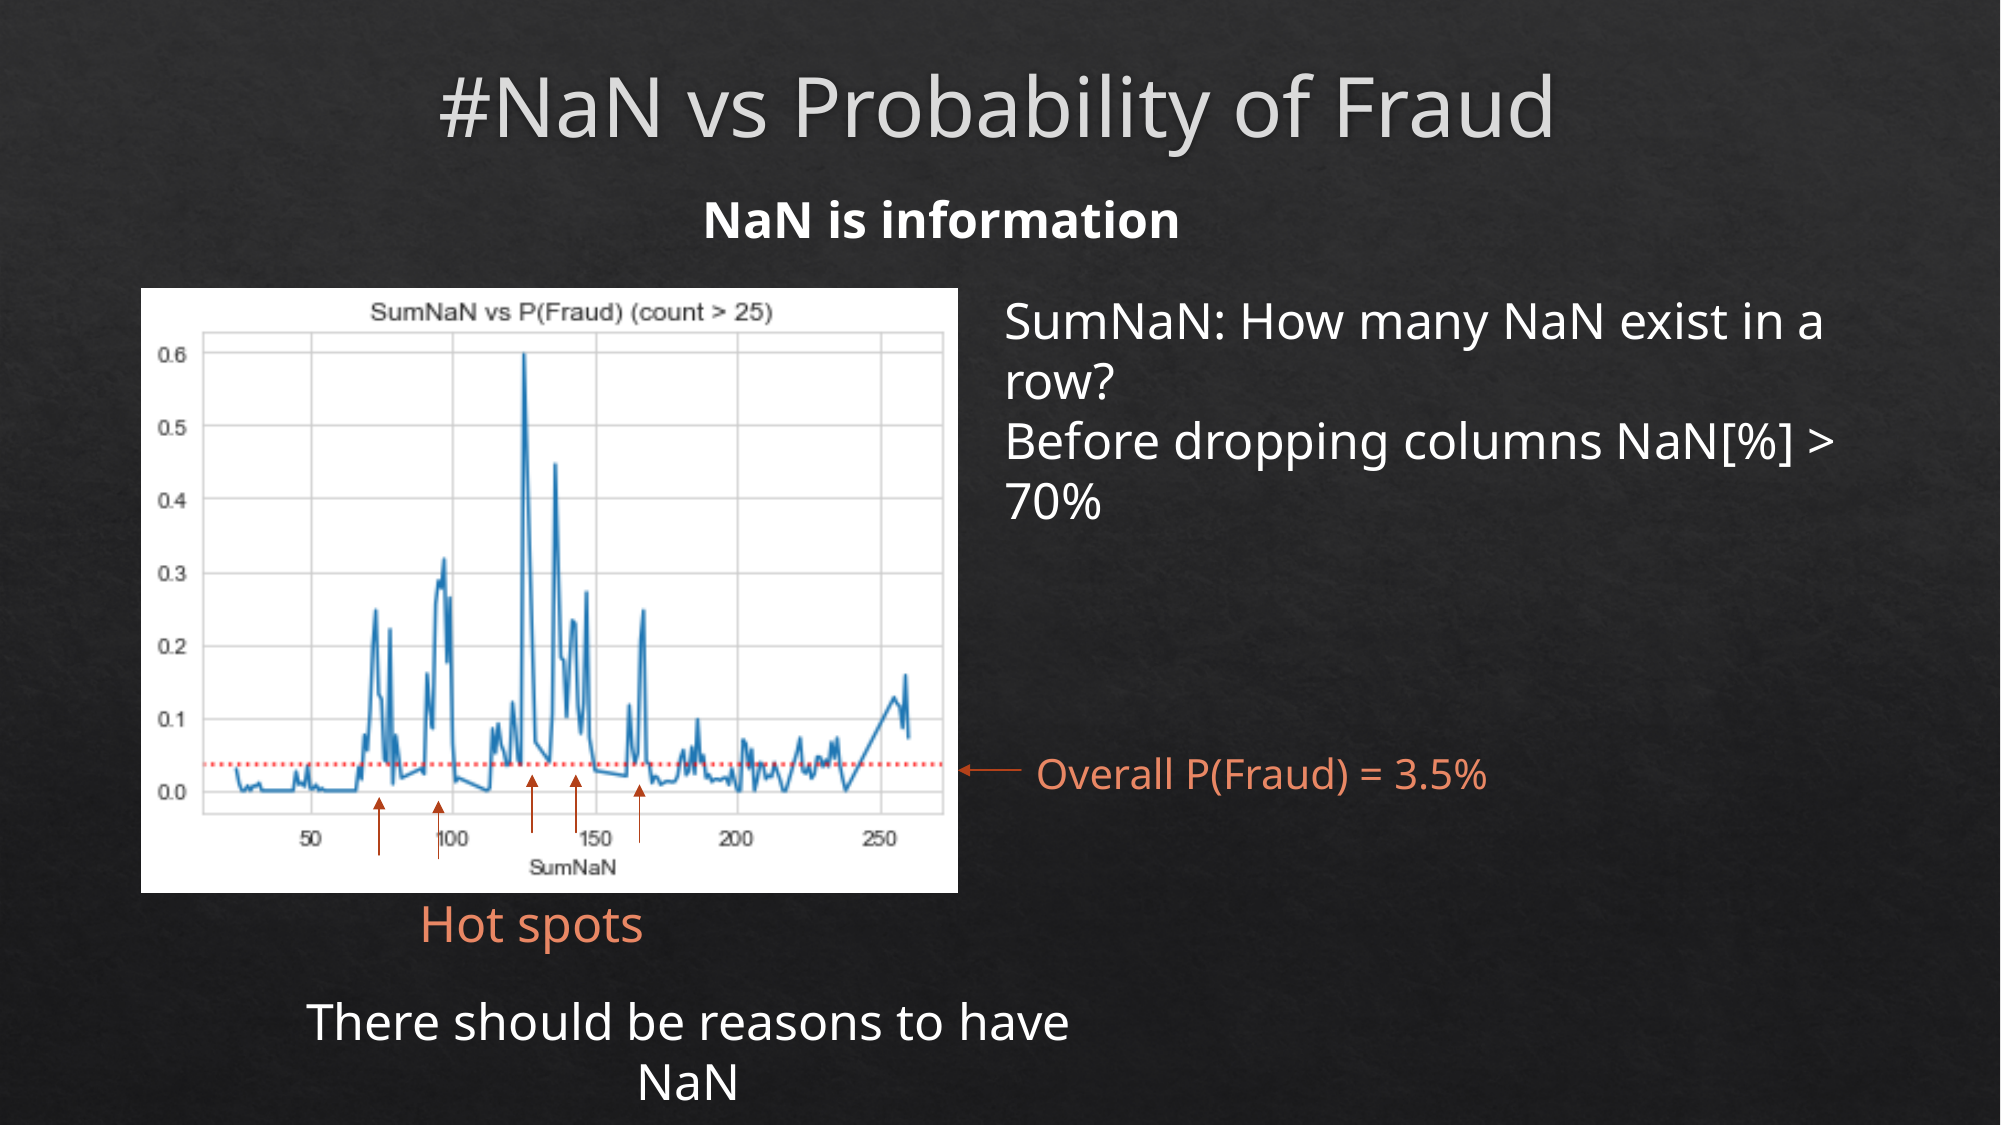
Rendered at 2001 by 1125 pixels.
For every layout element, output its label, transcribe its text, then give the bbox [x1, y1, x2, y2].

picture [141, 287, 959, 893]
text_box Hot spots [156, 904, 908, 960]
title #NaN vs Probability of Fraud [149, 24, 1849, 184]
text_box SumNaN: How many NaN exist in a row? Before dropping columns NaN[%] > 70% [989, 282, 1938, 538]
text_box Overall P(Fraud) = 3.5% [1021, 740, 1505, 805]
text_box There should be reasons to have NaN [246, 982, 1131, 1118]
text_box NaN is information [316, 180, 1568, 256]
